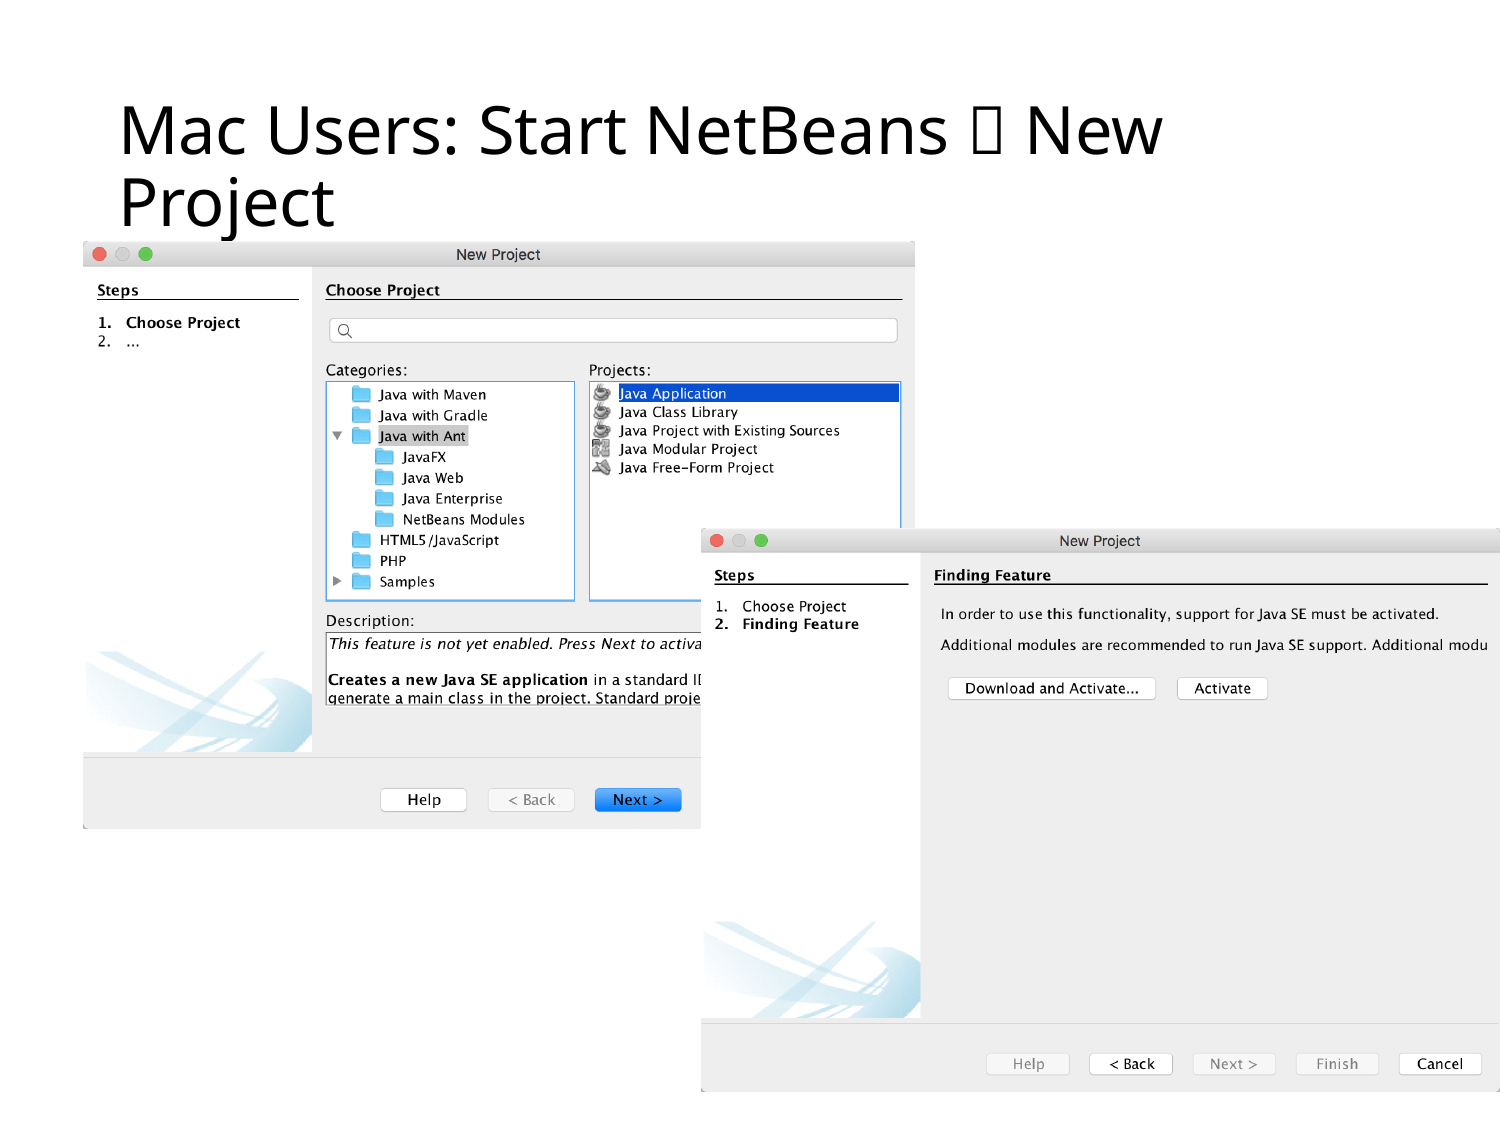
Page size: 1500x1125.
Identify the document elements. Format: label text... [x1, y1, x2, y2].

title Mac Users: Start NetBeans  New Project [103, 59, 1397, 278]
picture [83, 241, 1500, 1092]
